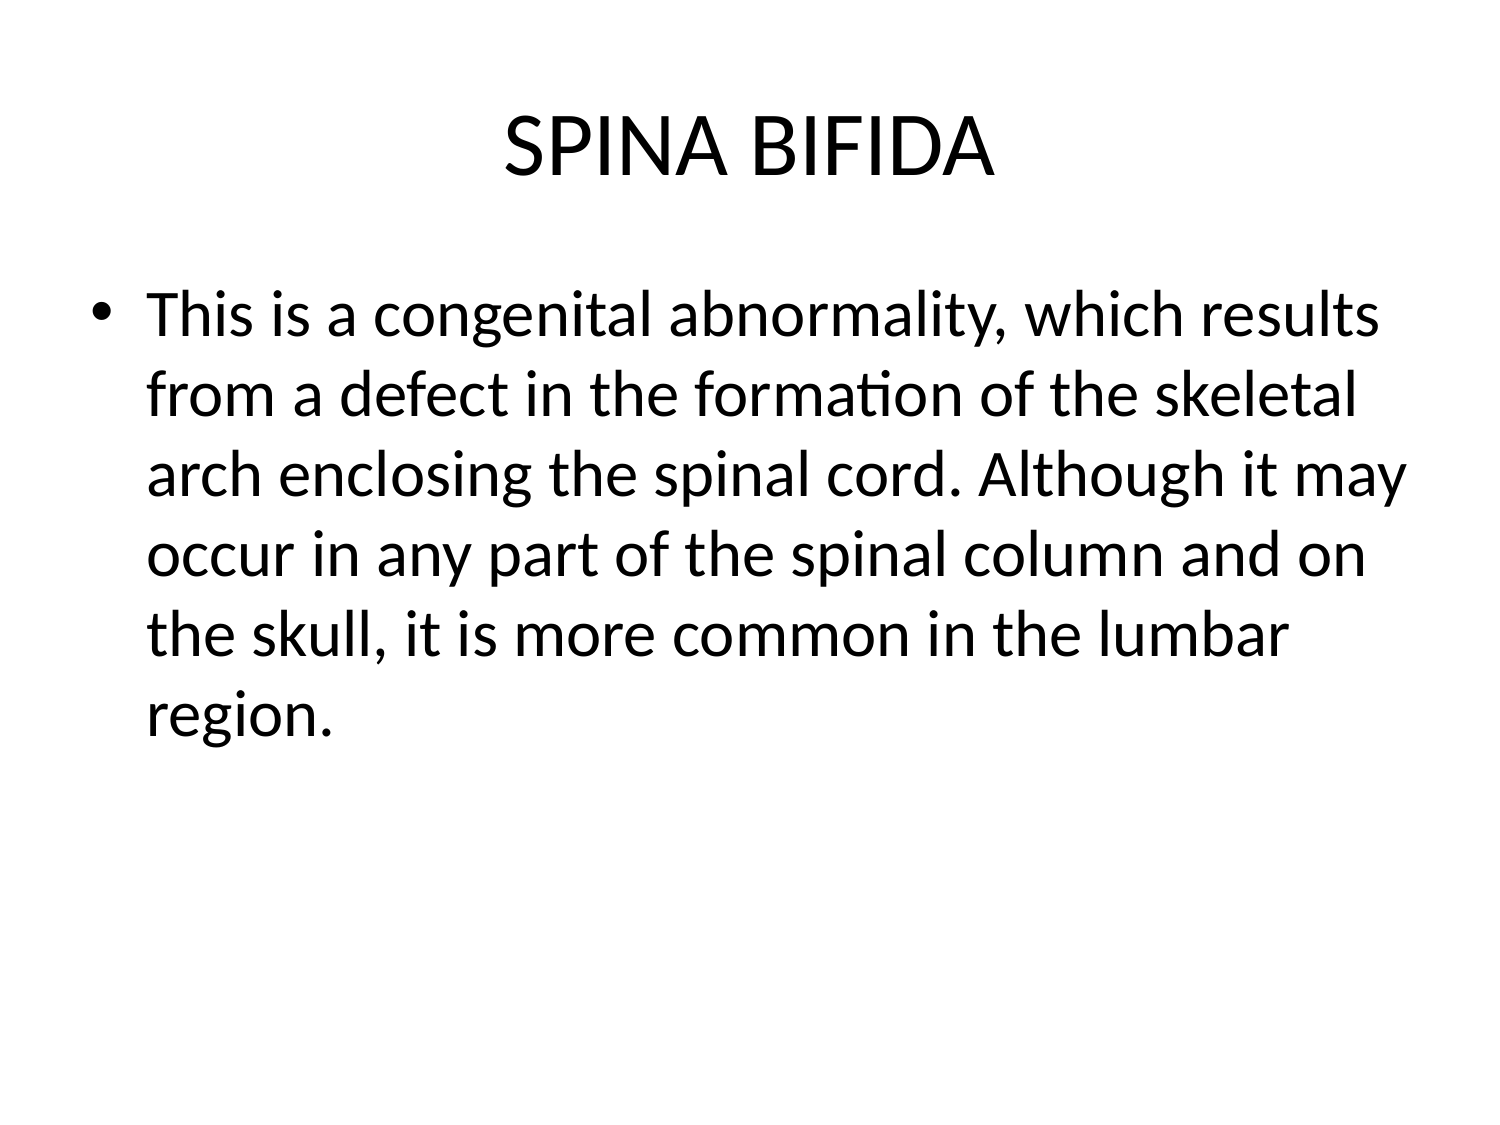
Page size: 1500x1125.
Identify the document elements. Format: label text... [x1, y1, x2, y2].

title SPINA BIFIDA [75, 45, 1425, 233]
list This is a congenital abnormality, which results from a defect in the formation of the skeletal arch enclosing the spinal cord. Although it may occur in any part of the spinal column and on the skull, it is more common in the lumbar region. [75, 262, 1425, 1005]
